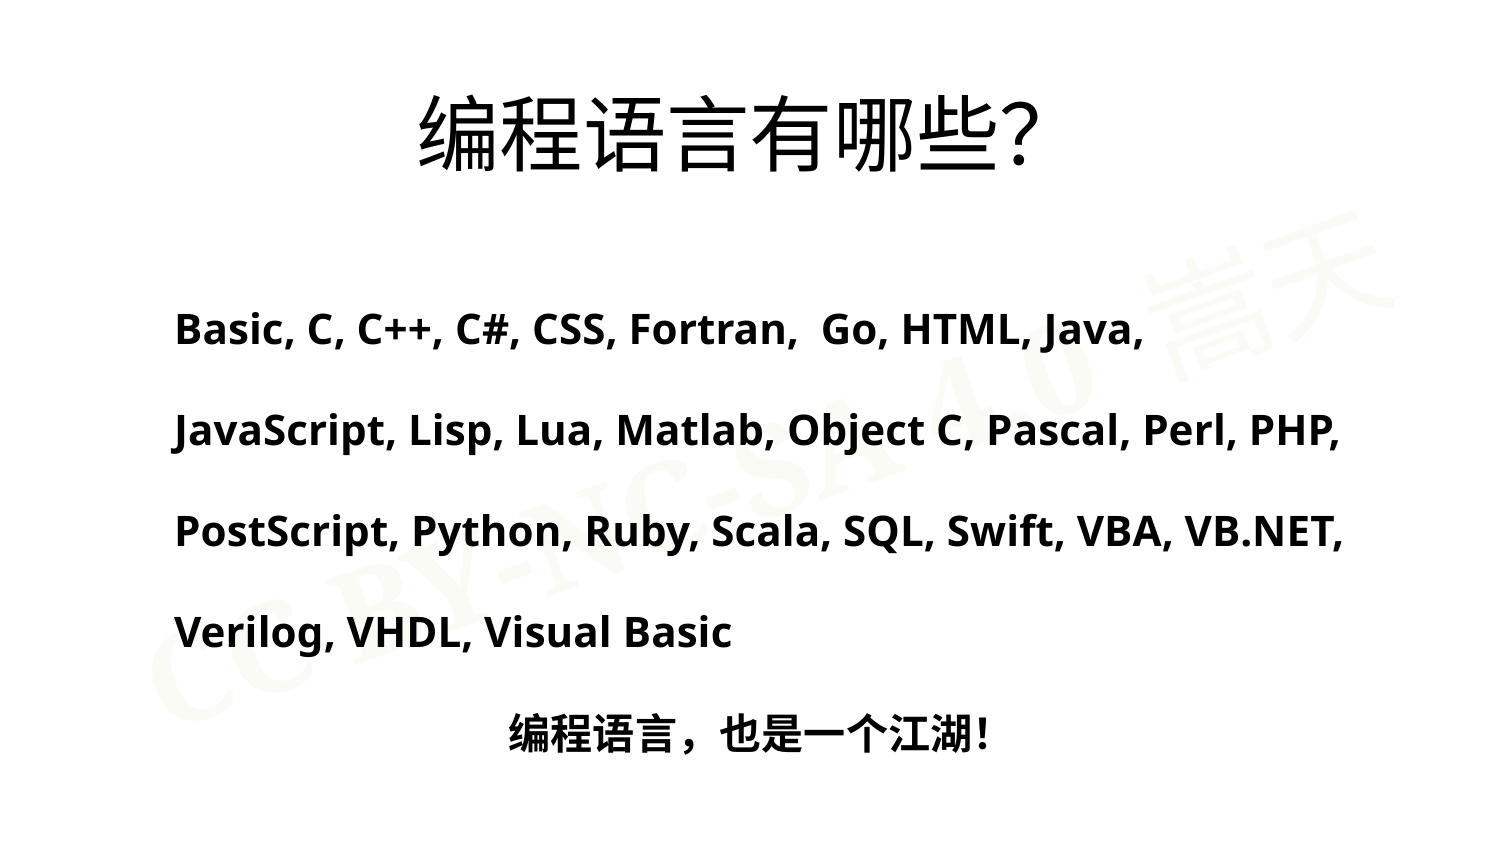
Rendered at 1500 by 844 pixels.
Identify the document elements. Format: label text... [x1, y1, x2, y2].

text_box Basic, C, C++, C#, CSS, Fortran, Go, HTML, Java, JavaScript, Lisp, Lua, Matlab, Object C, Pascal, Perl, PHP, PostScript, Python, Ruby, Scala, SQL, Swift, VBA, VB.NET, Verilog, VHDL, Visual Basic 编程语言，也是一个江湖！ [159, 244, 1365, 765]
text_box 编程语言有哪些？ [0, 79, 1500, 211]
